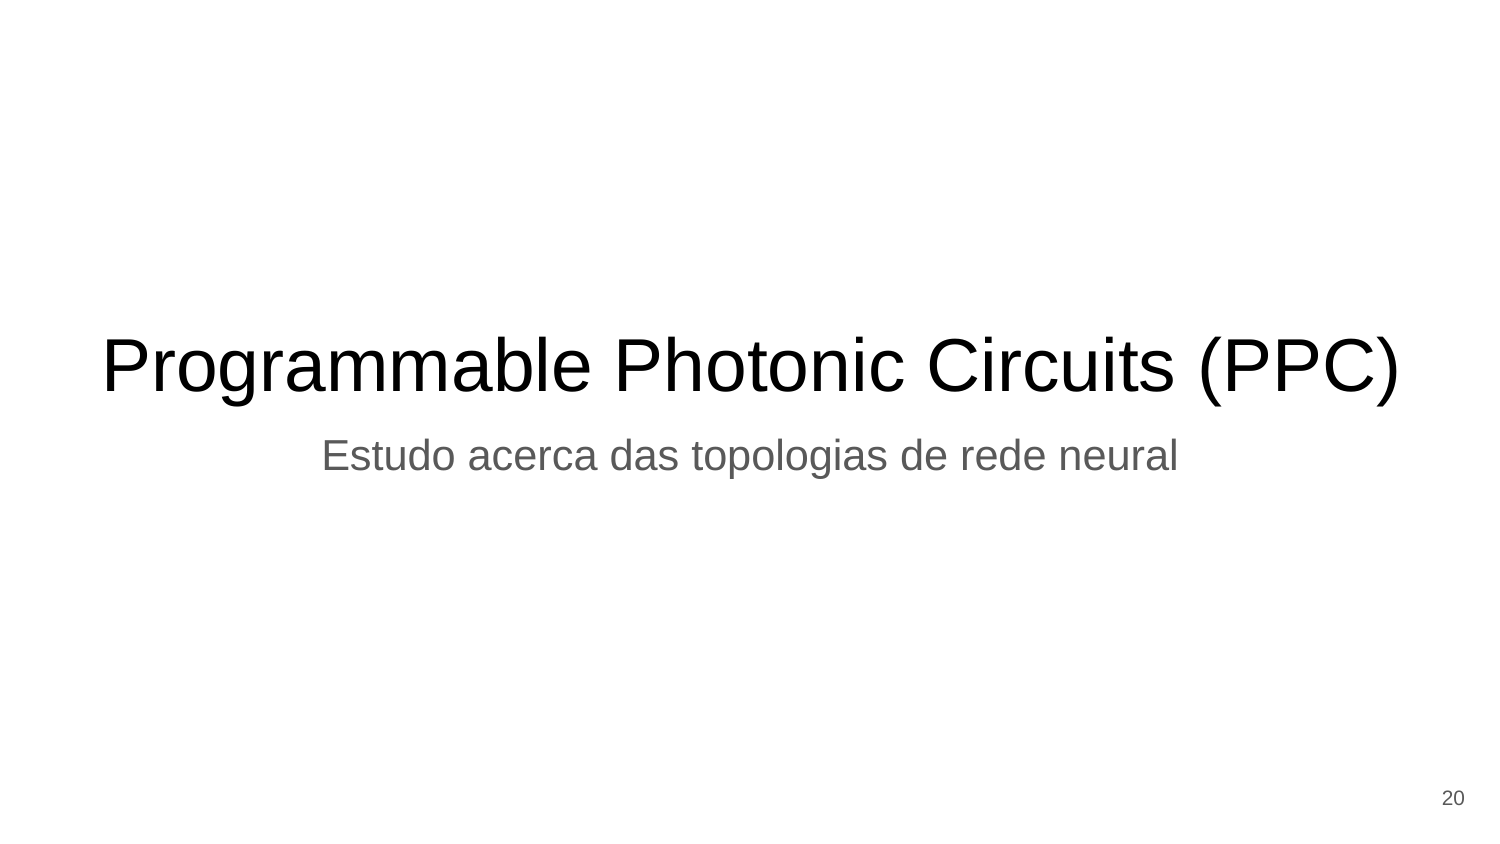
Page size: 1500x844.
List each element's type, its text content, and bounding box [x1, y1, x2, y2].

text_box Programmable Photonic Circuits (PPC) [86, 85, 1500, 422]
slide_number 20 [1389, 764, 1480, 830]
text_box Estudo acerca das topologias de rede neural [51, 421, 1449, 552]
